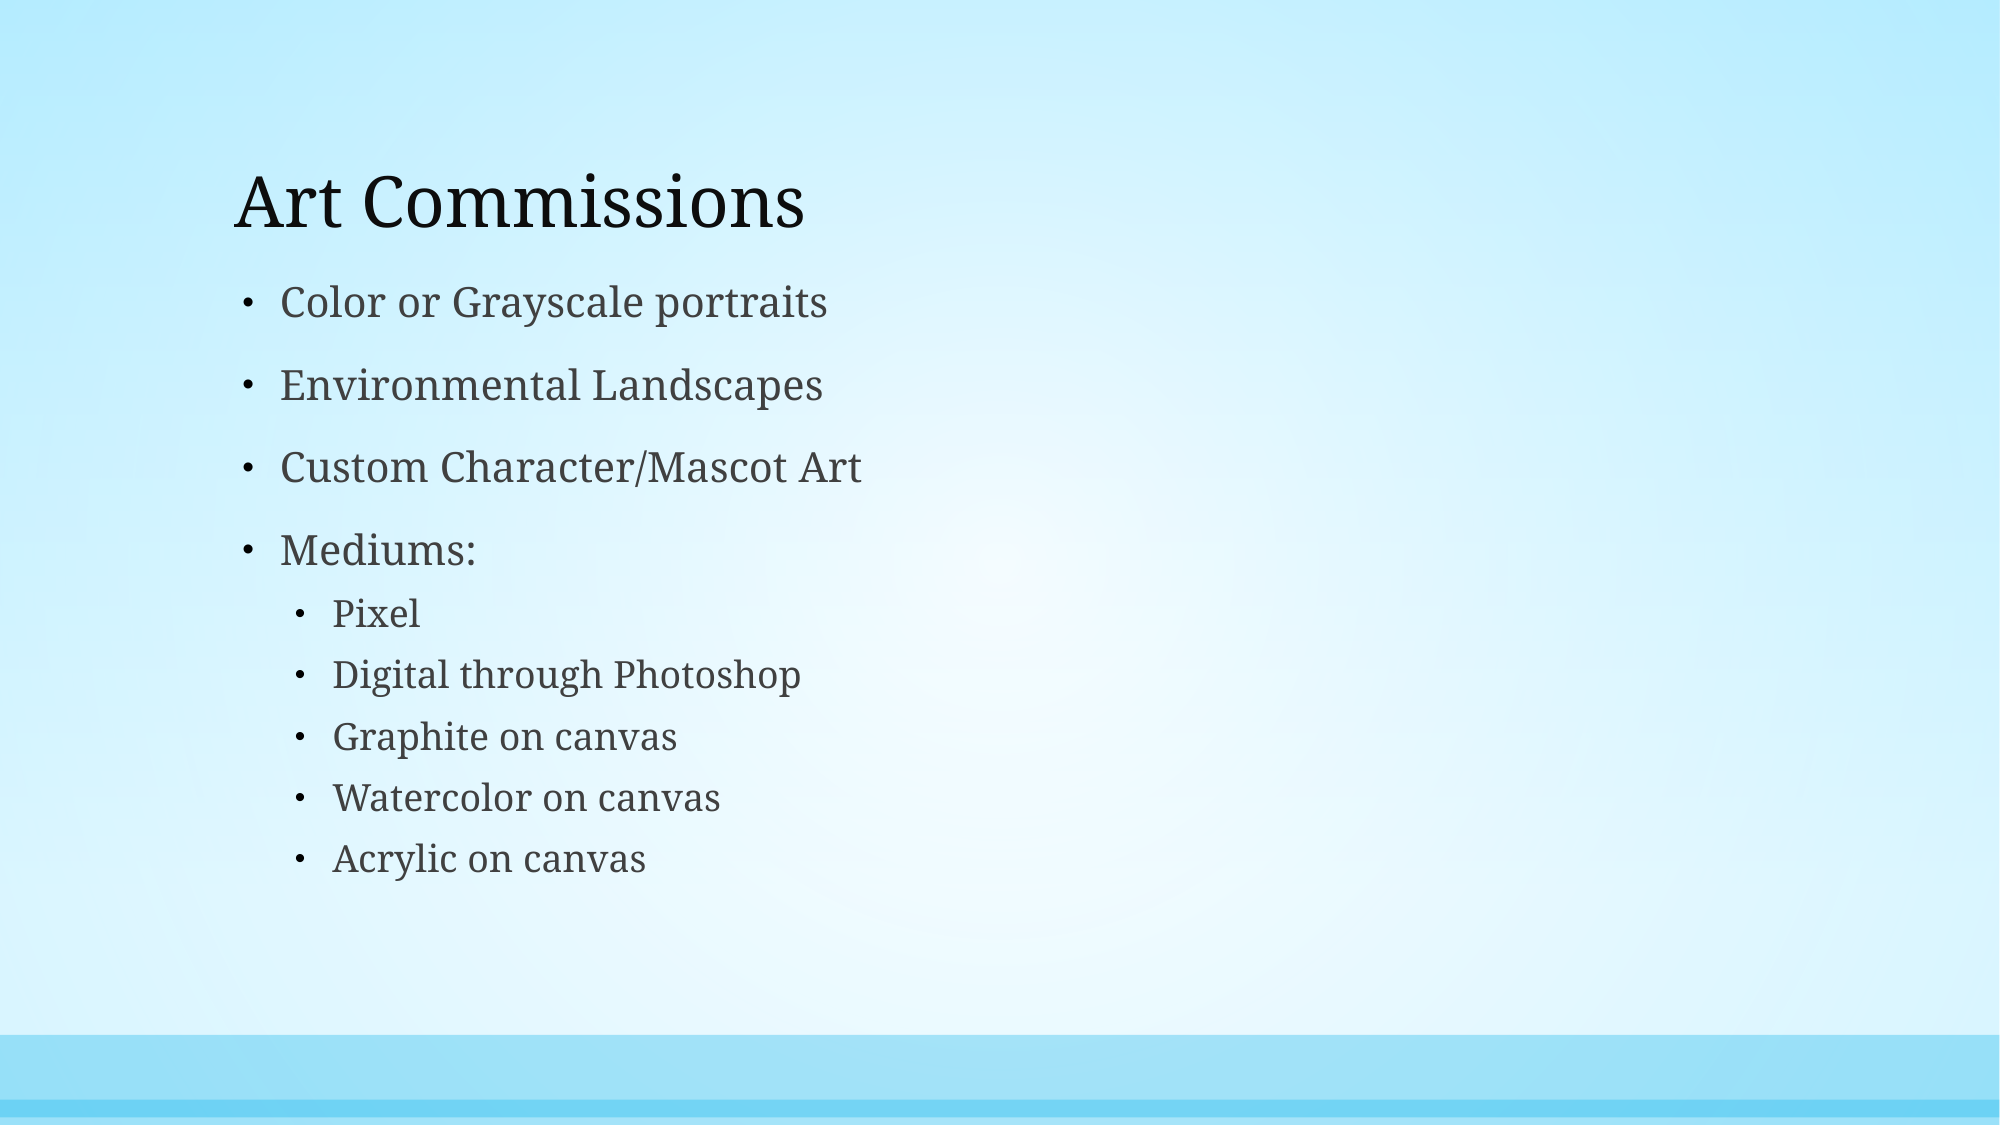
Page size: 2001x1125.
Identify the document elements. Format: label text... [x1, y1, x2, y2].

list Color or Grayscale portraits Environmental Landscapes Custom Character/Mascot Art Mediums: Pixel Digital through Photoshop Graphite on canvas Watercolor on canvas Acrylic on canvas [219, 274, 1780, 987]
title Art Commissions [219, 71, 1780, 251]
